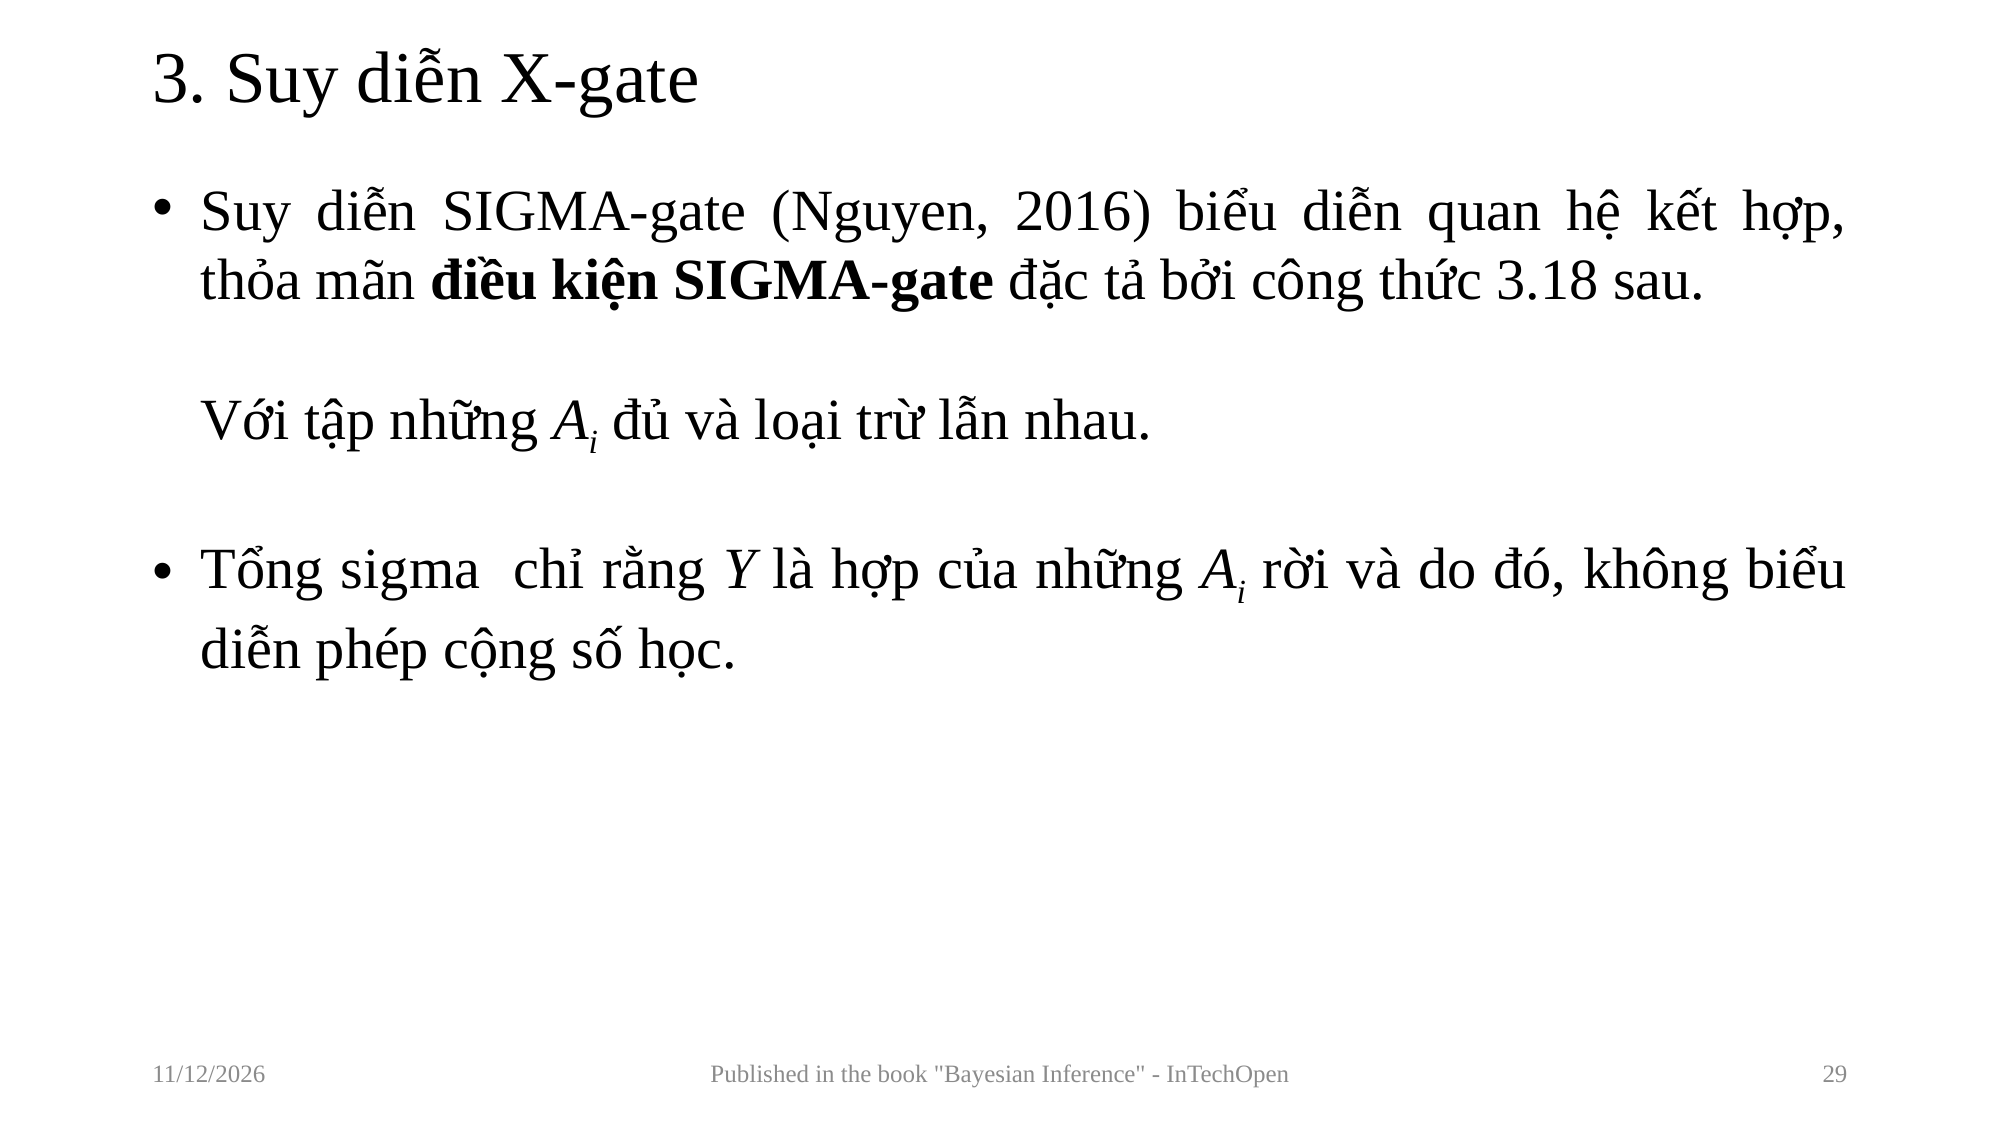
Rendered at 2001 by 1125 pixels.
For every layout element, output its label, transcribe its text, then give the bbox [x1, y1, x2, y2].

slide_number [137, 1042, 588, 1103]
title 3. Suy diễn X-gate [137, 19, 1863, 128]
footer Published in the book "Bayesian Inference" - InTechOpen [662, 1042, 1338, 1103]
slide_number 29 [1412, 1042, 1863, 1103]
